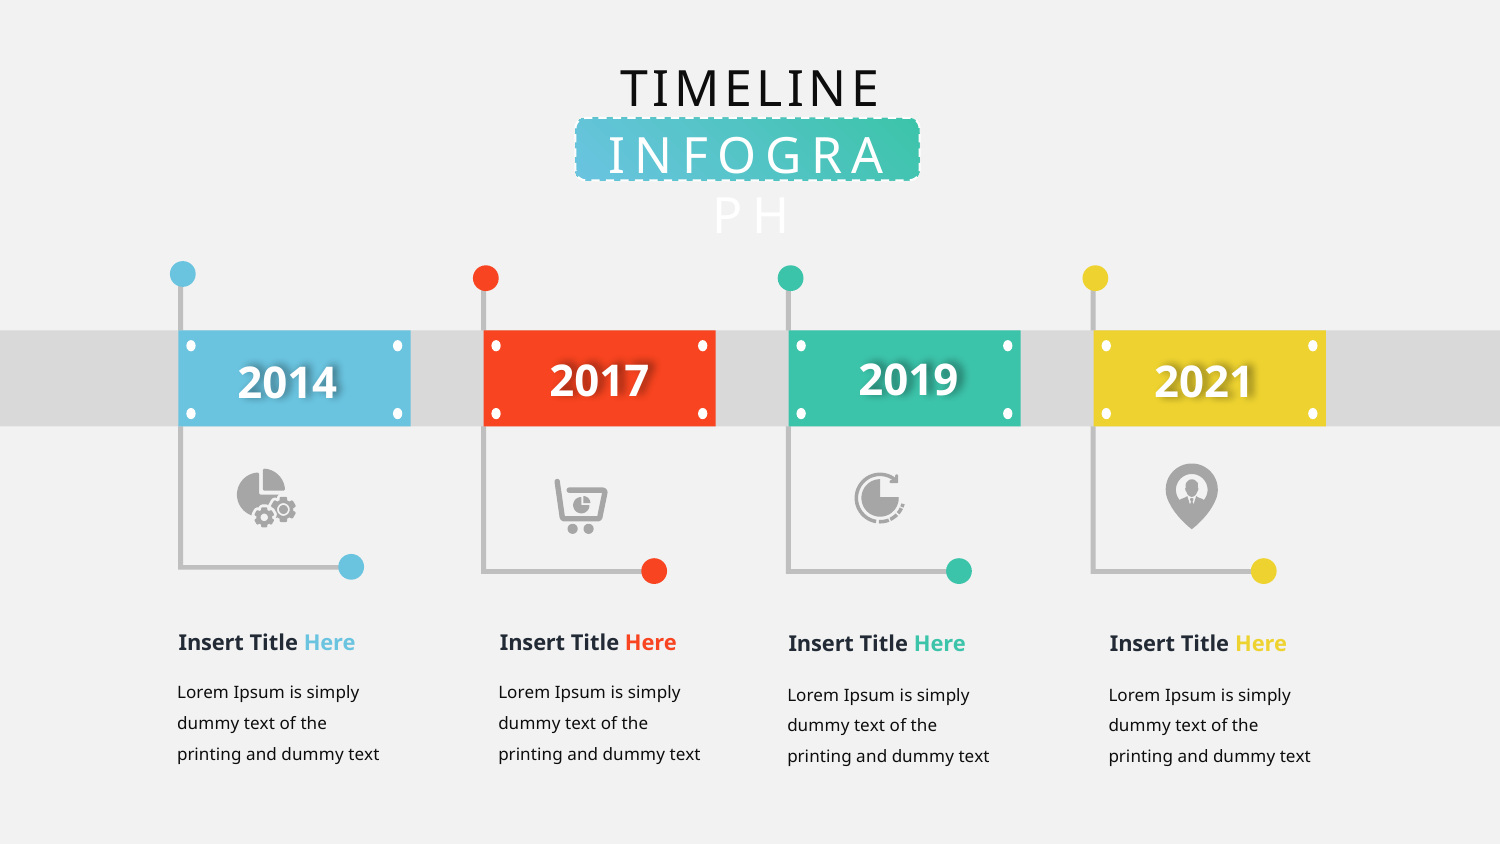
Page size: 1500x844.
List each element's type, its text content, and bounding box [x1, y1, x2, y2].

text_box [337, 552, 366, 581]
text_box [236, 468, 296, 528]
text_box [168, 260, 197, 288]
text_box [177, 428, 337, 571]
text_box [471, 264, 500, 293]
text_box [854, 472, 905, 524]
text_box Lorem Ipsum is simply dummy text of the printing and dummy text [483, 664, 732, 772]
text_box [178, 330, 411, 427]
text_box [554, 478, 608, 534]
text_box INFOGRAPH [582, 123, 920, 250]
text_box Insert Title Here [1095, 622, 1302, 664]
text_box [785, 428, 945, 575]
text_box Lorem Ipsum is simply dummy text of the printing and dummy text [772, 666, 1021, 774]
text_box TIMELINE [468, 51, 1032, 123]
text_box [945, 557, 973, 586]
text_box [177, 287, 184, 329]
text_box [785, 292, 792, 329]
text_box [574, 123, 582, 181]
text_box [1249, 557, 1278, 586]
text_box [1165, 463, 1218, 530]
text_box [640, 557, 669, 586]
text_box [776, 264, 805, 293]
text_box [1090, 428, 1250, 575]
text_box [483, 330, 716, 427]
text_box [0, 329, 1500, 428]
text_box Lorem Ipsum is simply dummy text of the printing and dummy text [1093, 666, 1342, 774]
text_box [480, 428, 640, 575]
text_box Insert Title Here [773, 622, 981, 664]
text_box [1090, 292, 1097, 329]
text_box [788, 330, 1021, 427]
text_box [1081, 264, 1110, 293]
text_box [1093, 330, 1326, 427]
text_box Insert Title Here [484, 620, 692, 662]
text_box Insert Title Here [163, 620, 371, 662]
text_box Lorem Ipsum is simply dummy text of the printing and dummy text [162, 664, 411, 772]
text_box [480, 292, 487, 329]
